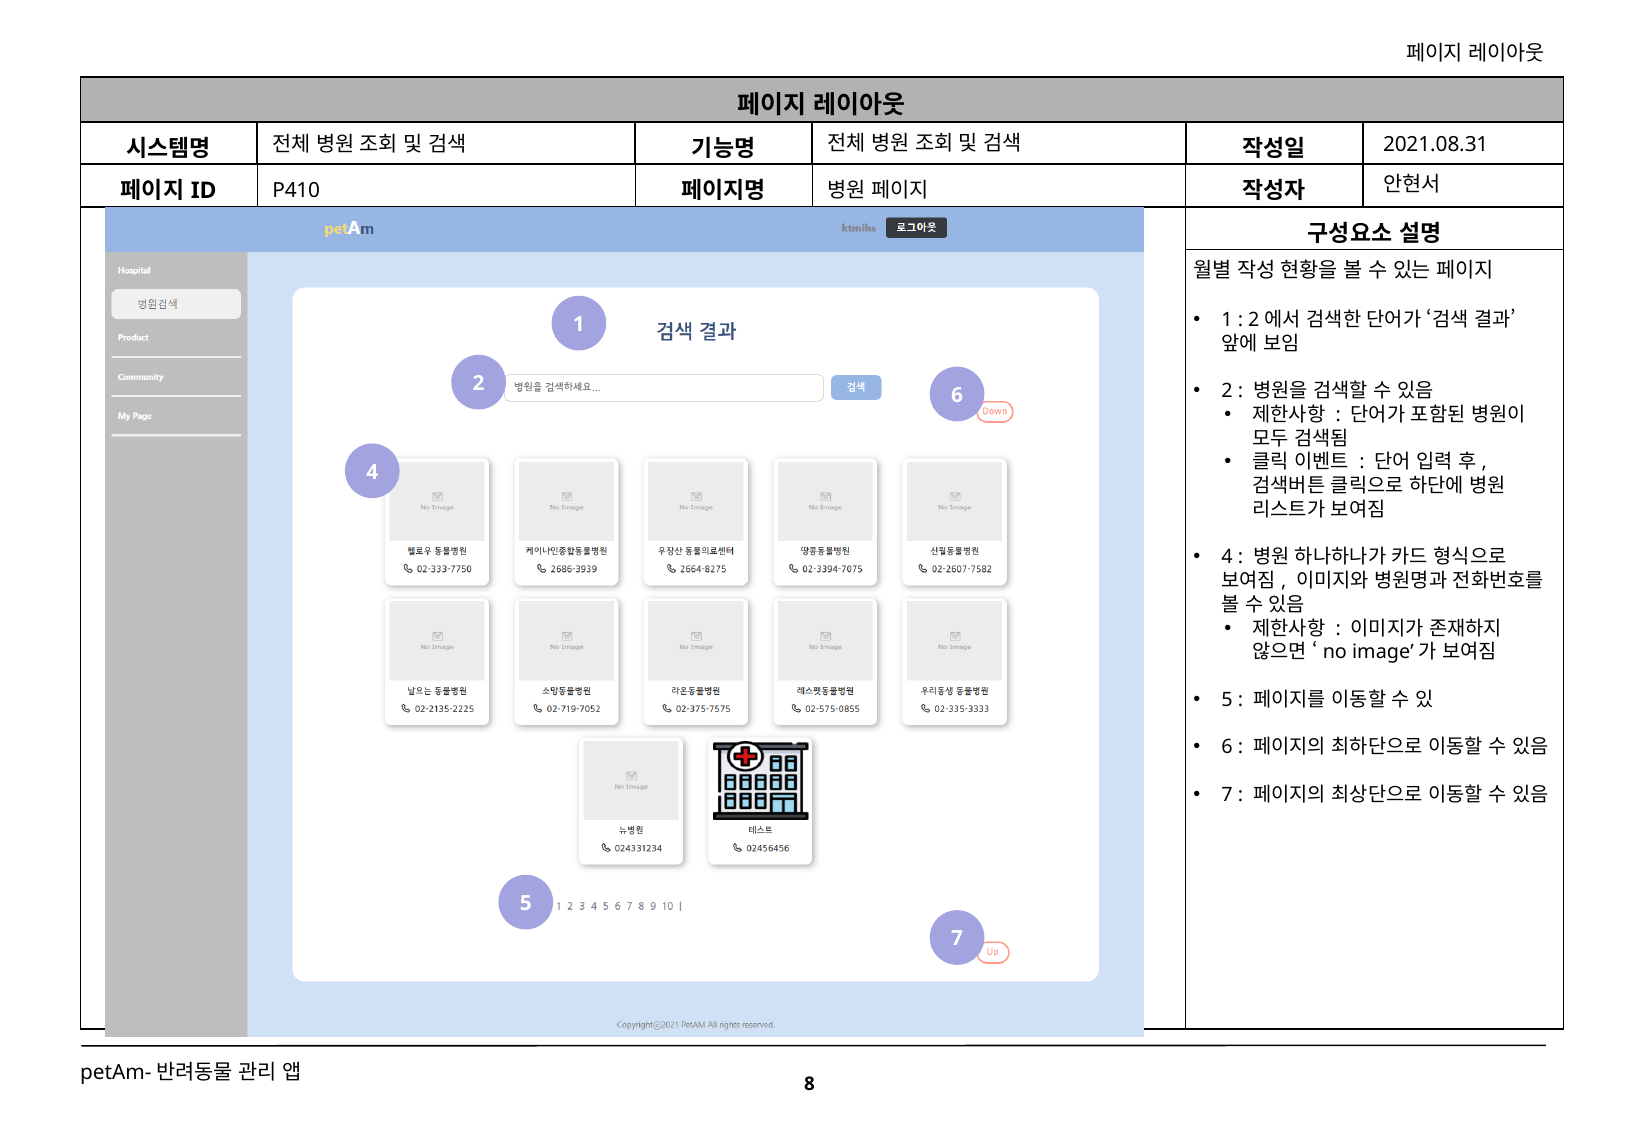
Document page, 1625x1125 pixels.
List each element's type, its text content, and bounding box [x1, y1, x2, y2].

text_box 안현서 [1368, 162, 1588, 203]
text_box 병원 페이지 [812, 168, 1143, 207]
text_box P410 [257, 168, 588, 206]
text_box 전체 병원 조회 및 검색 [257, 122, 588, 163]
text_box 전체 병원 조회 및 검색 [812, 122, 1144, 163]
picture [105, 207, 1144, 1037]
text_box 2021.08.31 [1368, 122, 1588, 162]
text_box 월별 작성 현황을 볼 수 있는 페이지 1 : 2에서 검색한 단어가 ‘검색 결과’ 앞에 보임 2 : 병원을 검색할 수 있음 제한사항 : 단어가 포함된 병원이 모두 검색됨 클릭 이벤트 : 단어 입력 후, 검색버튼 클릭으로 하단에 병원 리스트가 보여짐 4 : 병원 하나하나가 카드 형식으로 보여짐, 이미지와 병원명과 전화번호를 볼 수 있음 제한사항 : 이미지가 존재하지 않으면 ‘no image’가 보여짐 5 : 페이지를 이동할 수 있 6 : 페이지의 최하단으로 이동할 수 있음 7 : 페이지의 최상단으로 이동할 수 있음 [1178, 249, 1569, 813]
text_box petAm-반려동물 관리 앱 [80, 1058, 612, 1084]
